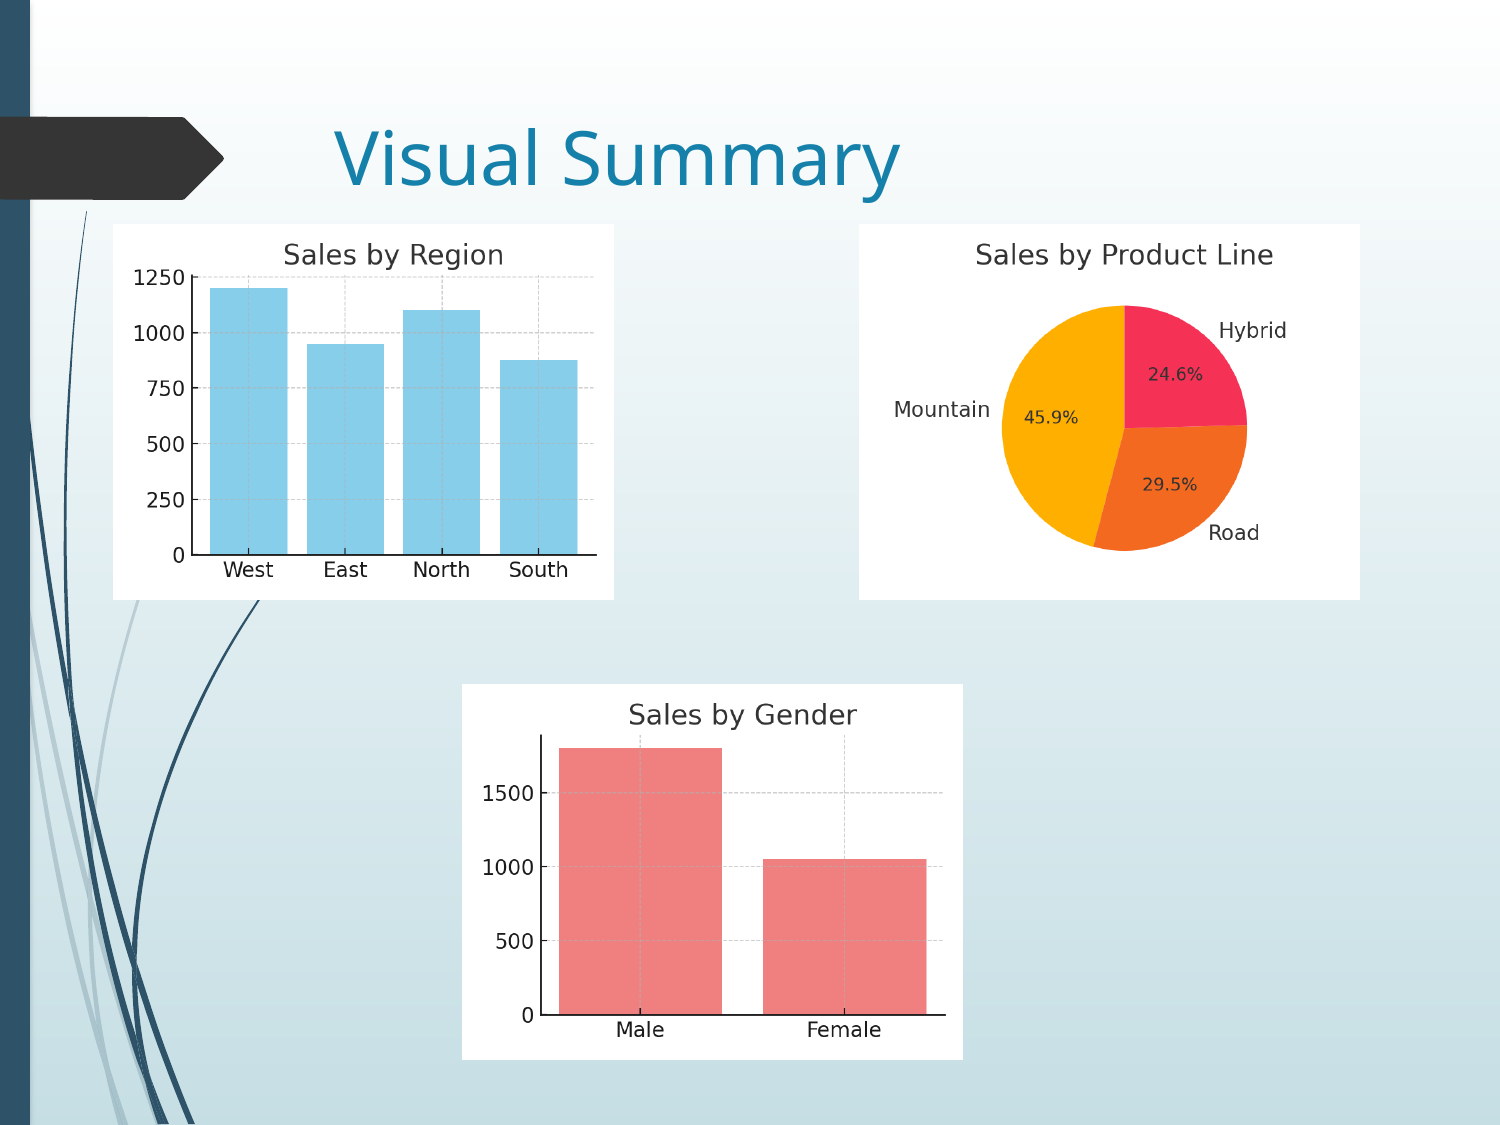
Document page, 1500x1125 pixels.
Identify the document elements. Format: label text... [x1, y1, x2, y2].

picture [462, 683, 964, 1060]
picture [113, 224, 614, 601]
picture [859, 224, 1360, 601]
title Visual Summary [319, 102, 1400, 313]
